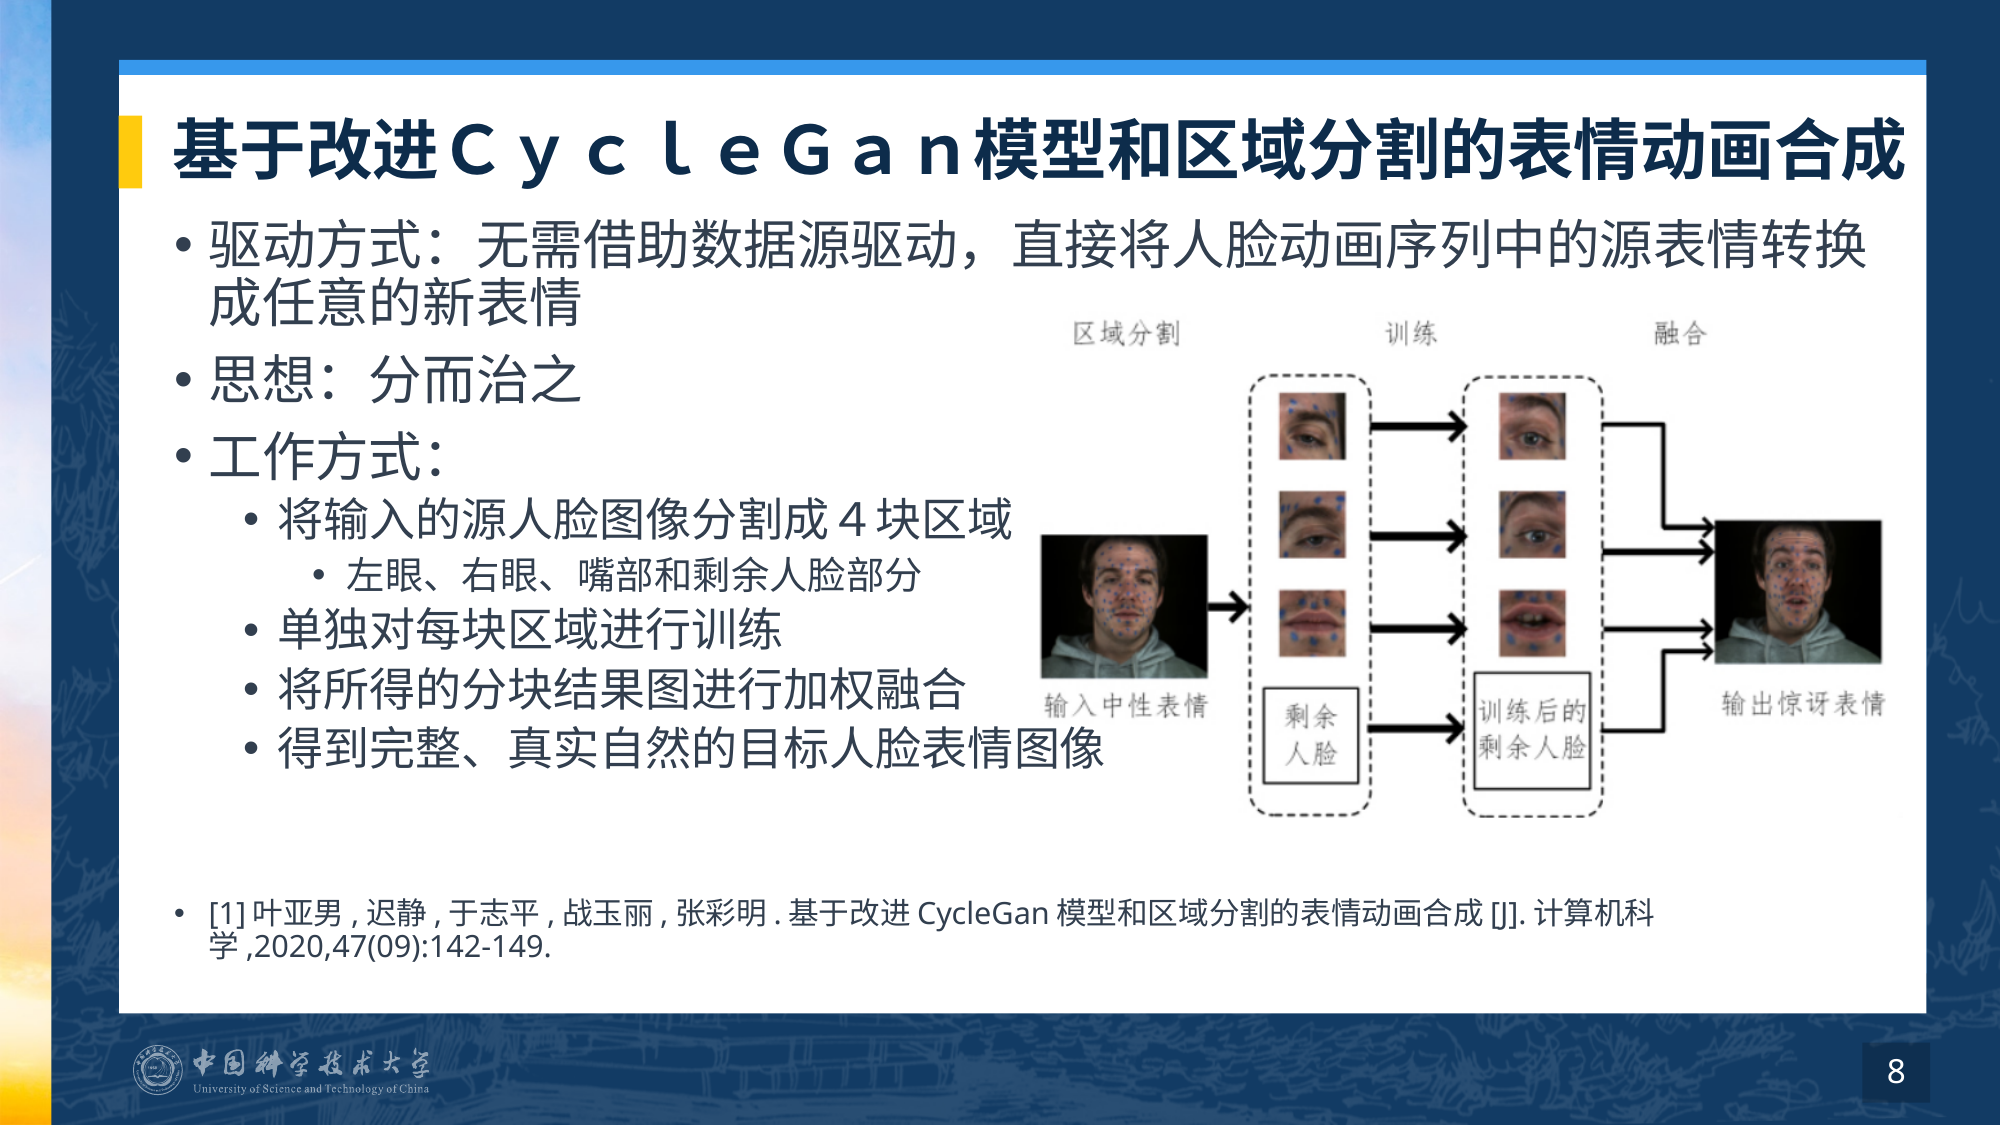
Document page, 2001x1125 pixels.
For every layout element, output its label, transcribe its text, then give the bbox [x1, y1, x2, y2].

title 基于改进ＣｙｃｌｅＧａｎ模型和区域分割的表情动画合成 [157, 99, 1931, 207]
picture [0, 0, 51, 1125]
picture [1015, 300, 1917, 832]
slide_number 8 [1862, 1042, 1931, 1103]
list 驱动方式：无需借助数据源驱动，直接将人脸动画序列中的源表情转换成任意的新表情 思想：分而治之 工作方式： 将输入的源人脸图像分割成４块区域 左眼、右眼、嘴部和剩余人脸部分 单独对每块区域进行训练 将所得的分块结果图进行加权融合 得到完整、真实自然的目标人脸表情图像 [1]叶亚男,迟静,于志平,战玉丽,张彩明.基于改进CycleGan模型和区域分割的表情动画合成[J].计算机科学,2020,47(09):142-149. [159, 210, 1890, 974]
